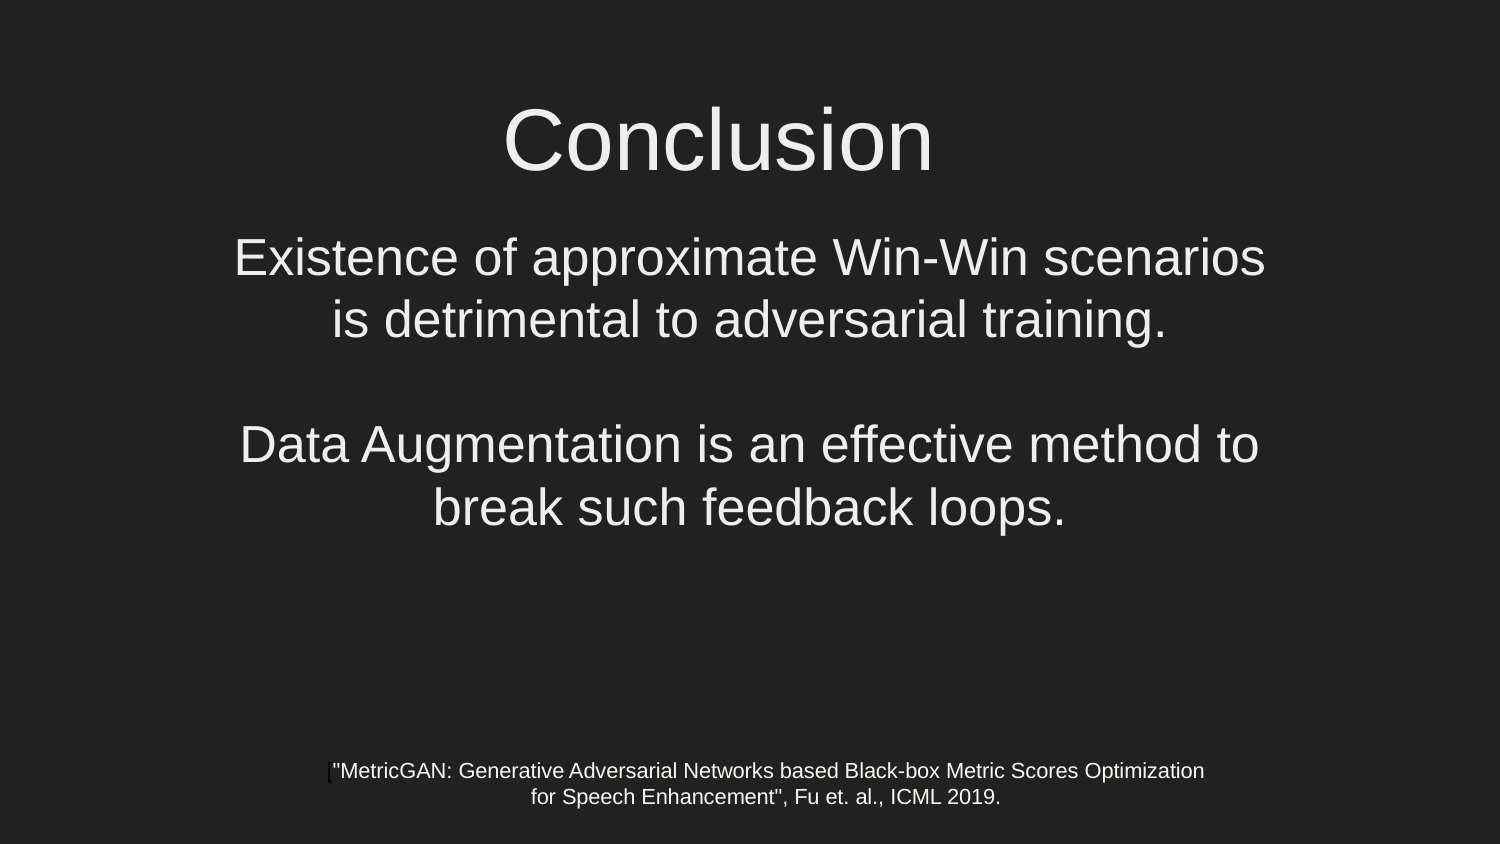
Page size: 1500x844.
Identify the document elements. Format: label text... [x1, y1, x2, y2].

text_box Conclusion [258, 67, 1180, 203]
text_box Existence of approximate Win-Win scenarios is detrimental to adversarial training. Data Augmentation is an effective method to break such feedback loops. [201, 208, 1298, 551]
text_box ["MetricGAN: Generative Adversarial Networks based Black-box Metric Scores Optimization for Speech Enhancement", Fu et. al., ICML 2019. [305, 741, 1227, 824]
